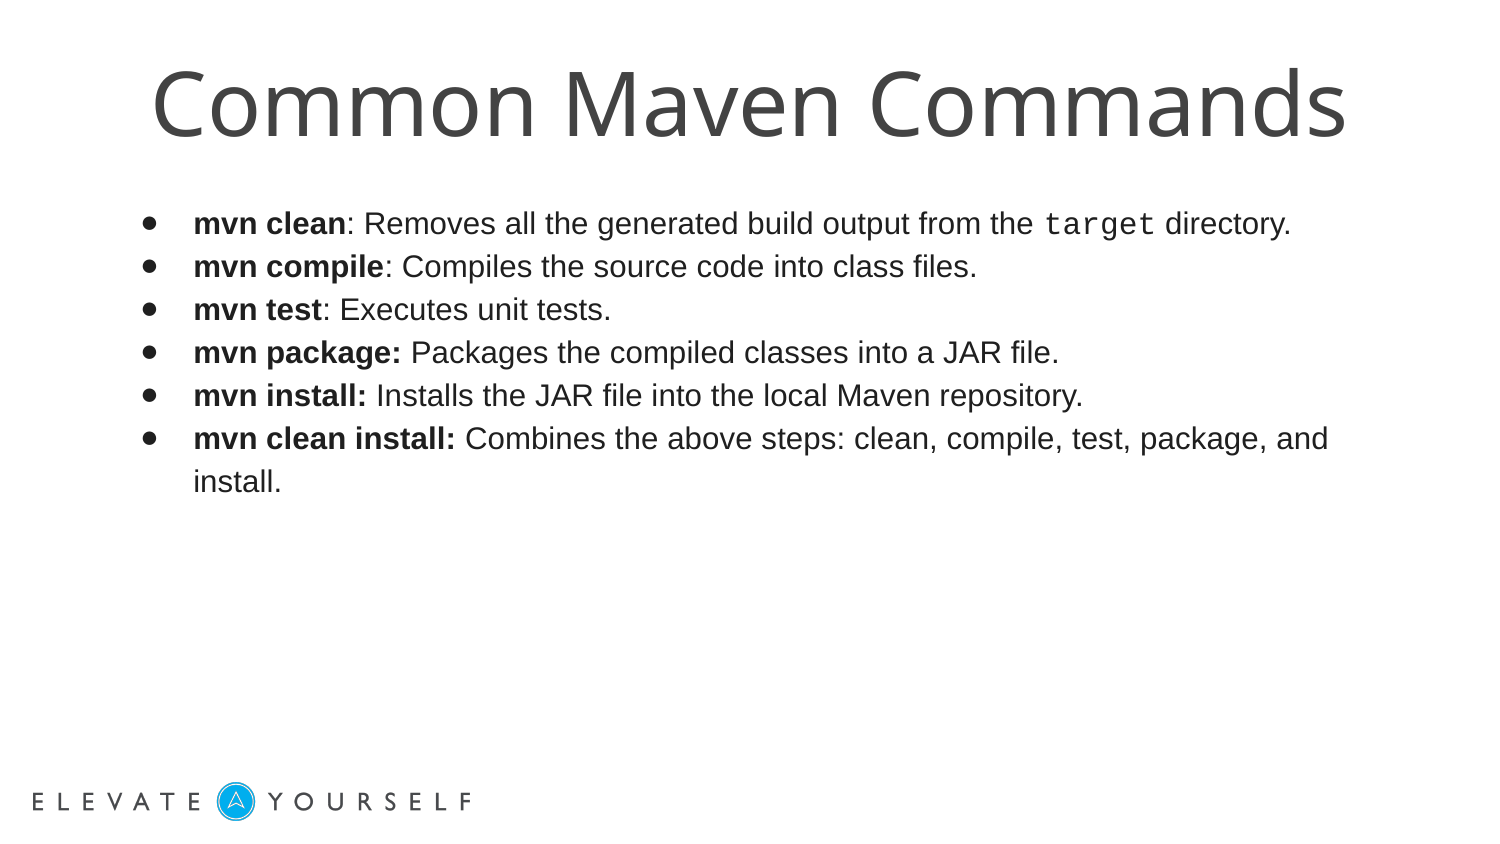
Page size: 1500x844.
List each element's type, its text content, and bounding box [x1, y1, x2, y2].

picture [33, 781, 470, 821]
text_box Common Maven Commands [31, 31, 1469, 174]
text_box mvn clean: Removes all the generated build output from the target directory. mvn compile: Compiles the source code into class files. mvn test: Executes unit tests. mvn package: Packages the compiled classes into a JAR file. mvn install: Installs the JAR file into the local Maven repository. mvn clean install: Combines the above steps: clean, compile, test, package, and install. [103, 182, 1422, 514]
